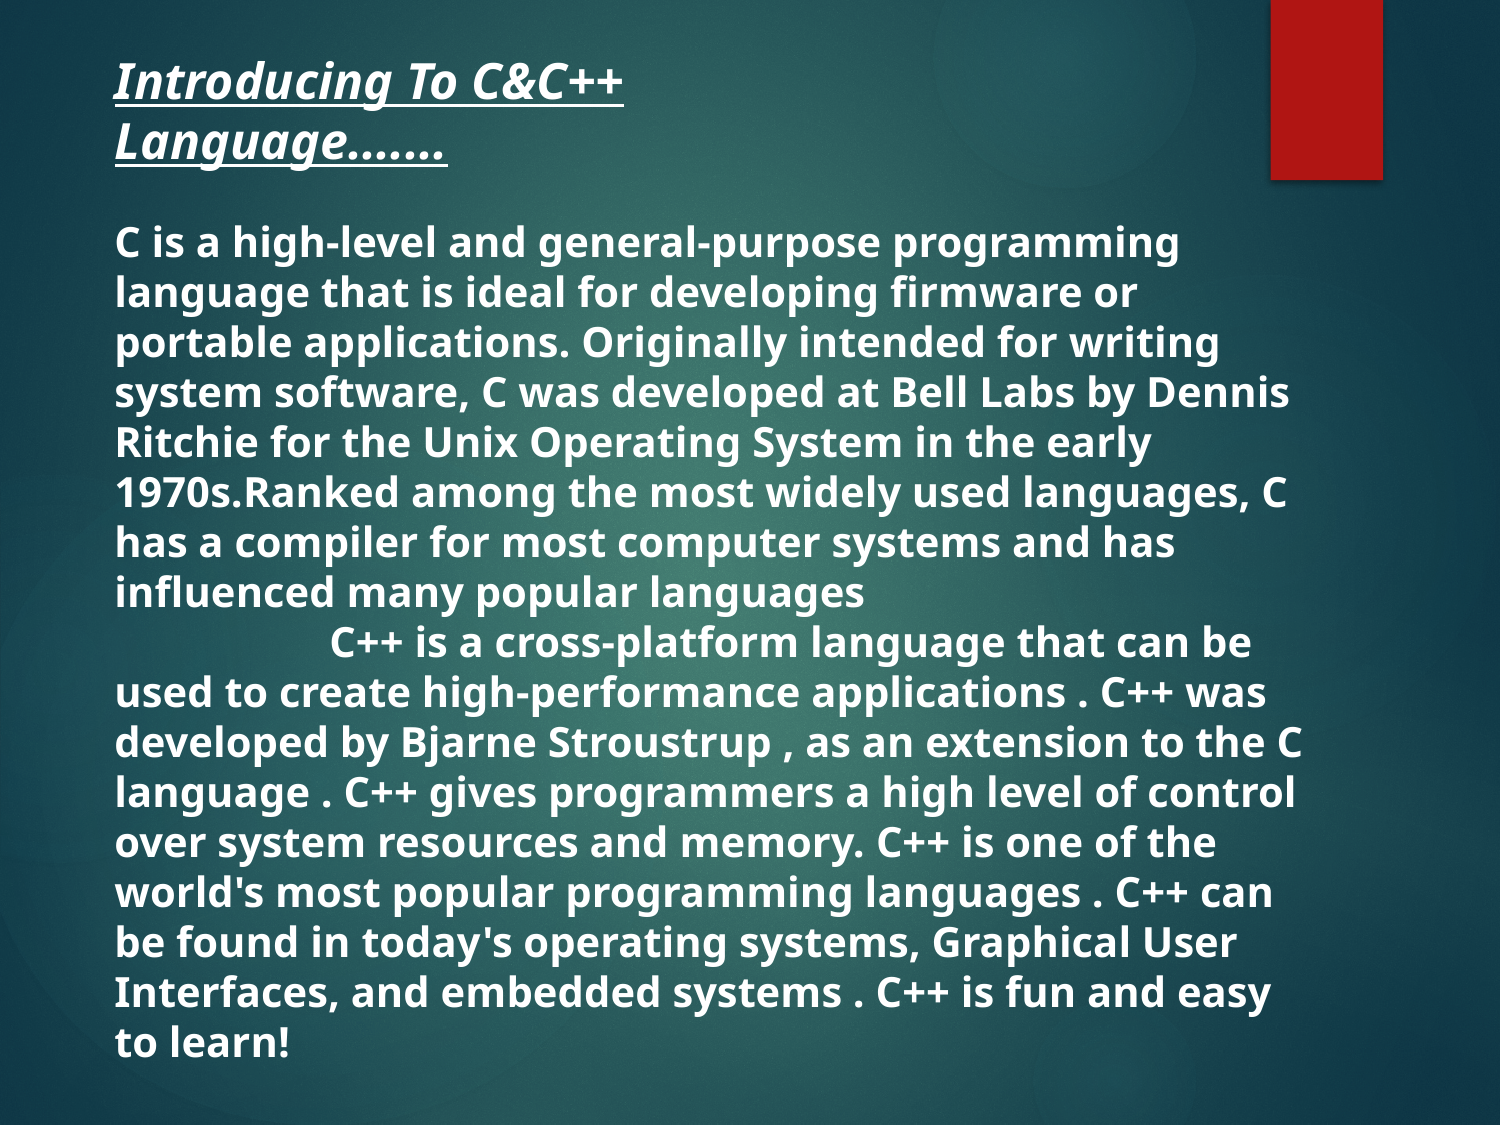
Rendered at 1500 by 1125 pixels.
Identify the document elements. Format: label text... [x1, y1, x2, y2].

text_box Introducing To C&C++ Language....... [100, 42, 774, 178]
text_box C is a high-level and general-purpose programming language that is ideal for developing firmware or portable applications. Originally intended for writing system software, C was developed at Bell Labs by Dennis Ritchie for the Unix Operating System in the early 1970s.Ranked among the most widely used languages, C has a compiler for most computer systems and has influenced many popular languages C++ is a cross-platform language that can be used to create high-performance applications . C++ was developed by Bjarne Stroustrup , as an extension to the C language . C++ gives programmers a high level of control over system resources and memory. C++ is one of the world's most popular programming languages . C++ can be found in today's operating systems, Graphical User Interfaces, and embedded systems . C++ is fun and easy to learn! [99, 208, 1340, 1124]
